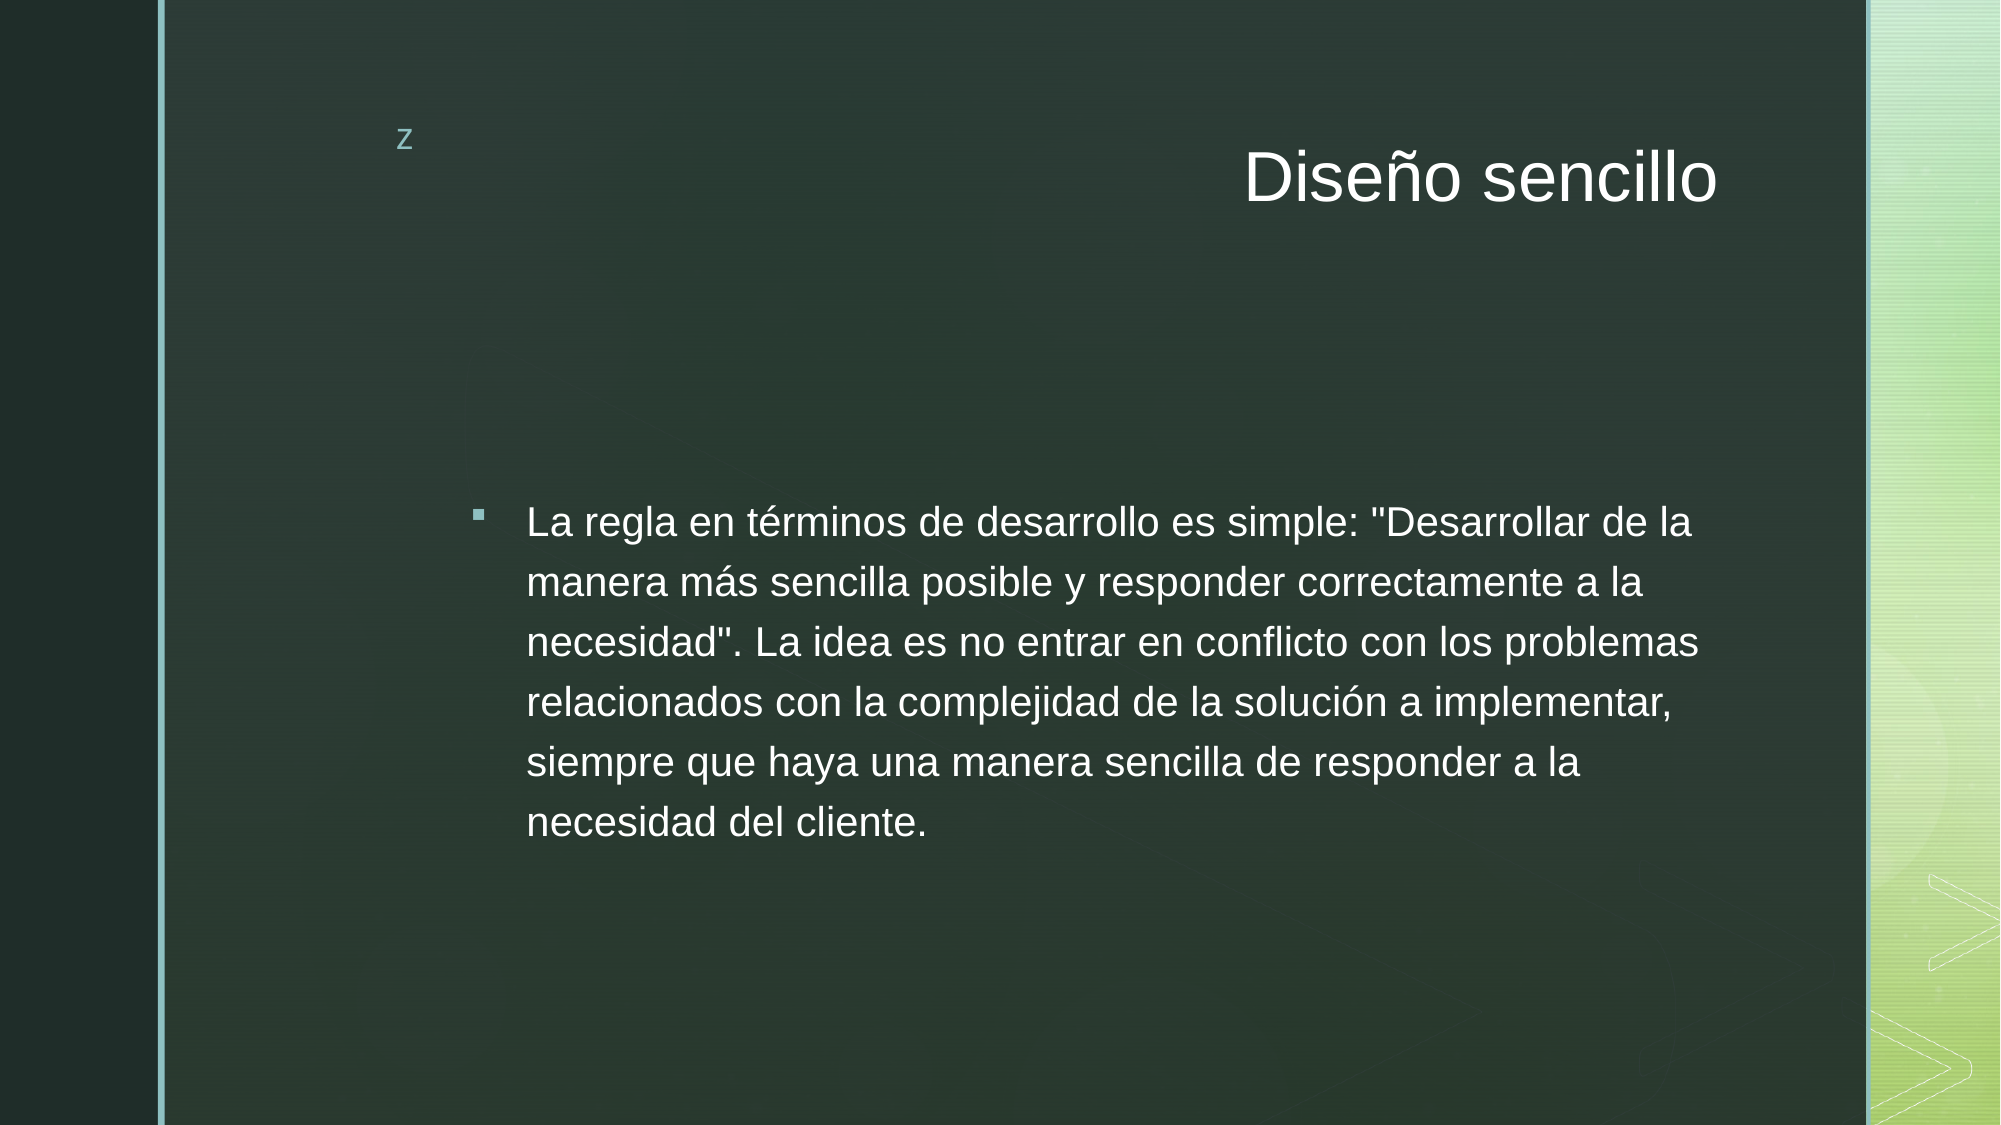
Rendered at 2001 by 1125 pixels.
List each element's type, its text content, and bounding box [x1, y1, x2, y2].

list La regla en términos de desarrollo es simple: "Desarrollar de la manera más sencilla posible y responder correctamente a la necesidad". La idea es no entrar en conflicto con los problemas relacionados con la complejidad de la solución a implementar, siempre que haya una manera sencilla de responder a la necesidad del cliente. [454, 336, 1734, 993]
picture [1871, 0, 2001, 1125]
title Diseño sencillo [428, 132, 1734, 310]
